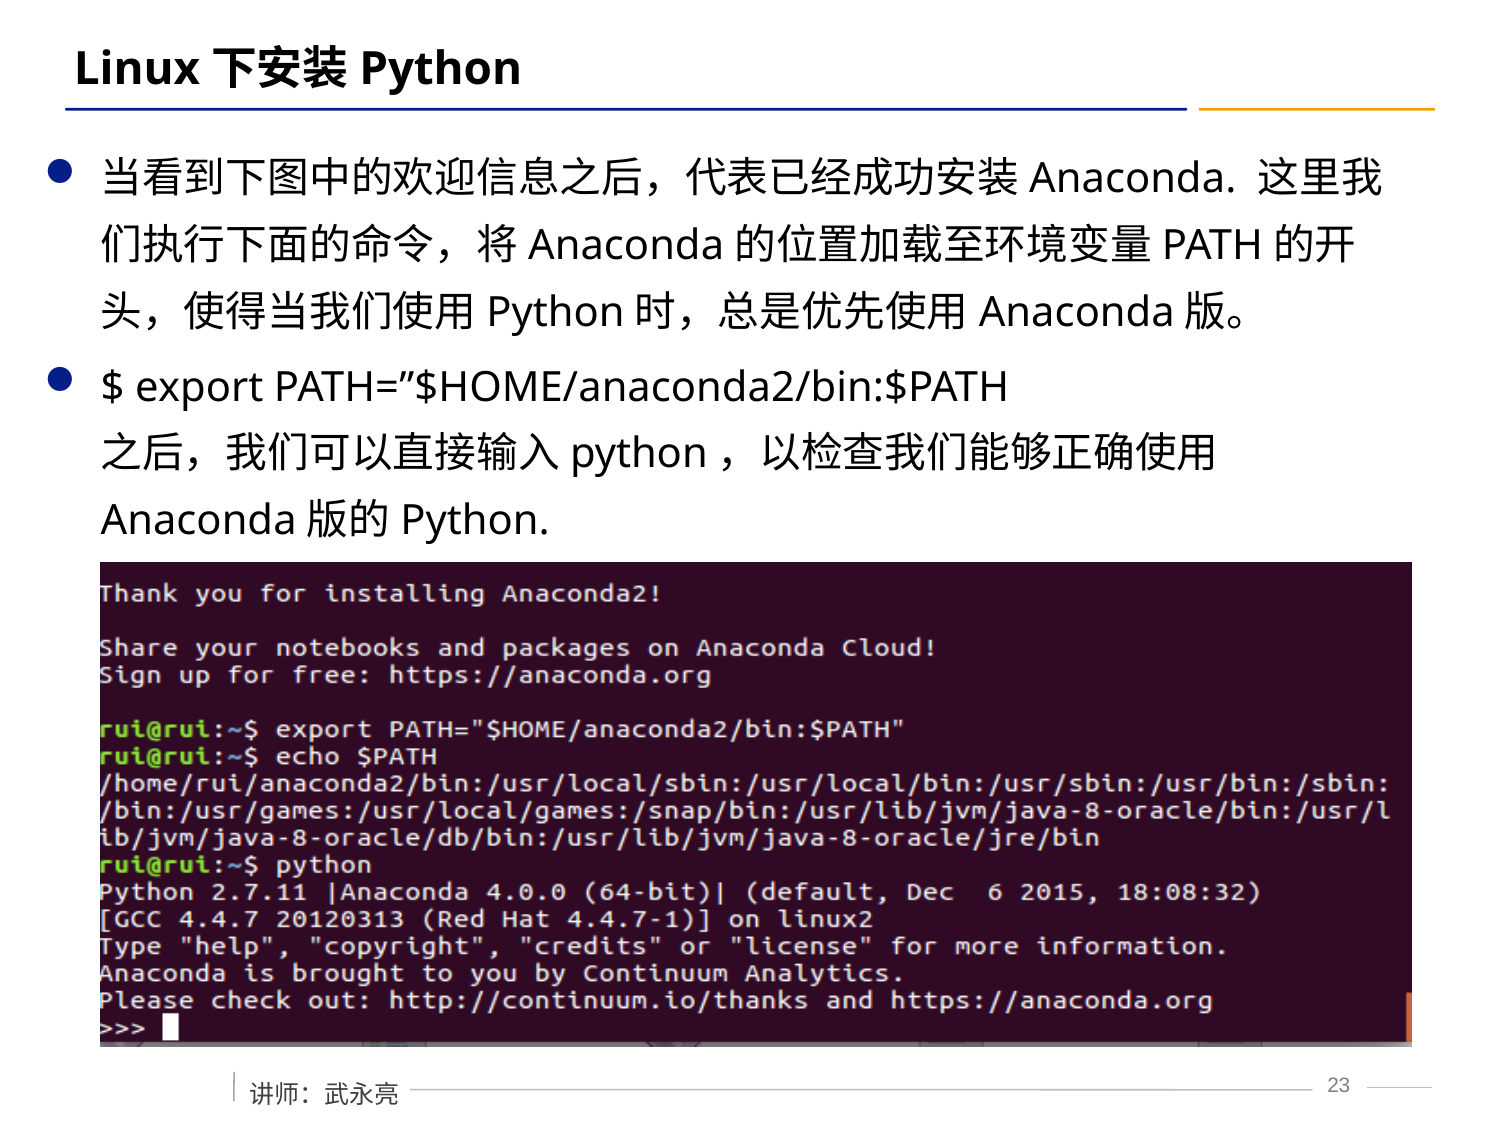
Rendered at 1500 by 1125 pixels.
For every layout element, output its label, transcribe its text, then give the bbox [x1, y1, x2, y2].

list 当看到下图中的欢迎信息之后，代表已经成功安装Anaconda. 这里我们执行下面的命令，将Anaconda的位置加载至环境变量PATH的开头，使得当我们使用Python时，总是优先使用Anaconda版。 $ export PATH=”$HOME/anaconda2/bin:$PATH 之后，我们可以直接输入python，以检查我们能够正确使用Anaconda版的Python. [29, 127, 1436, 563]
picture [100, 561, 1412, 1047]
title Linux下安装Python [58, 31, 1424, 102]
